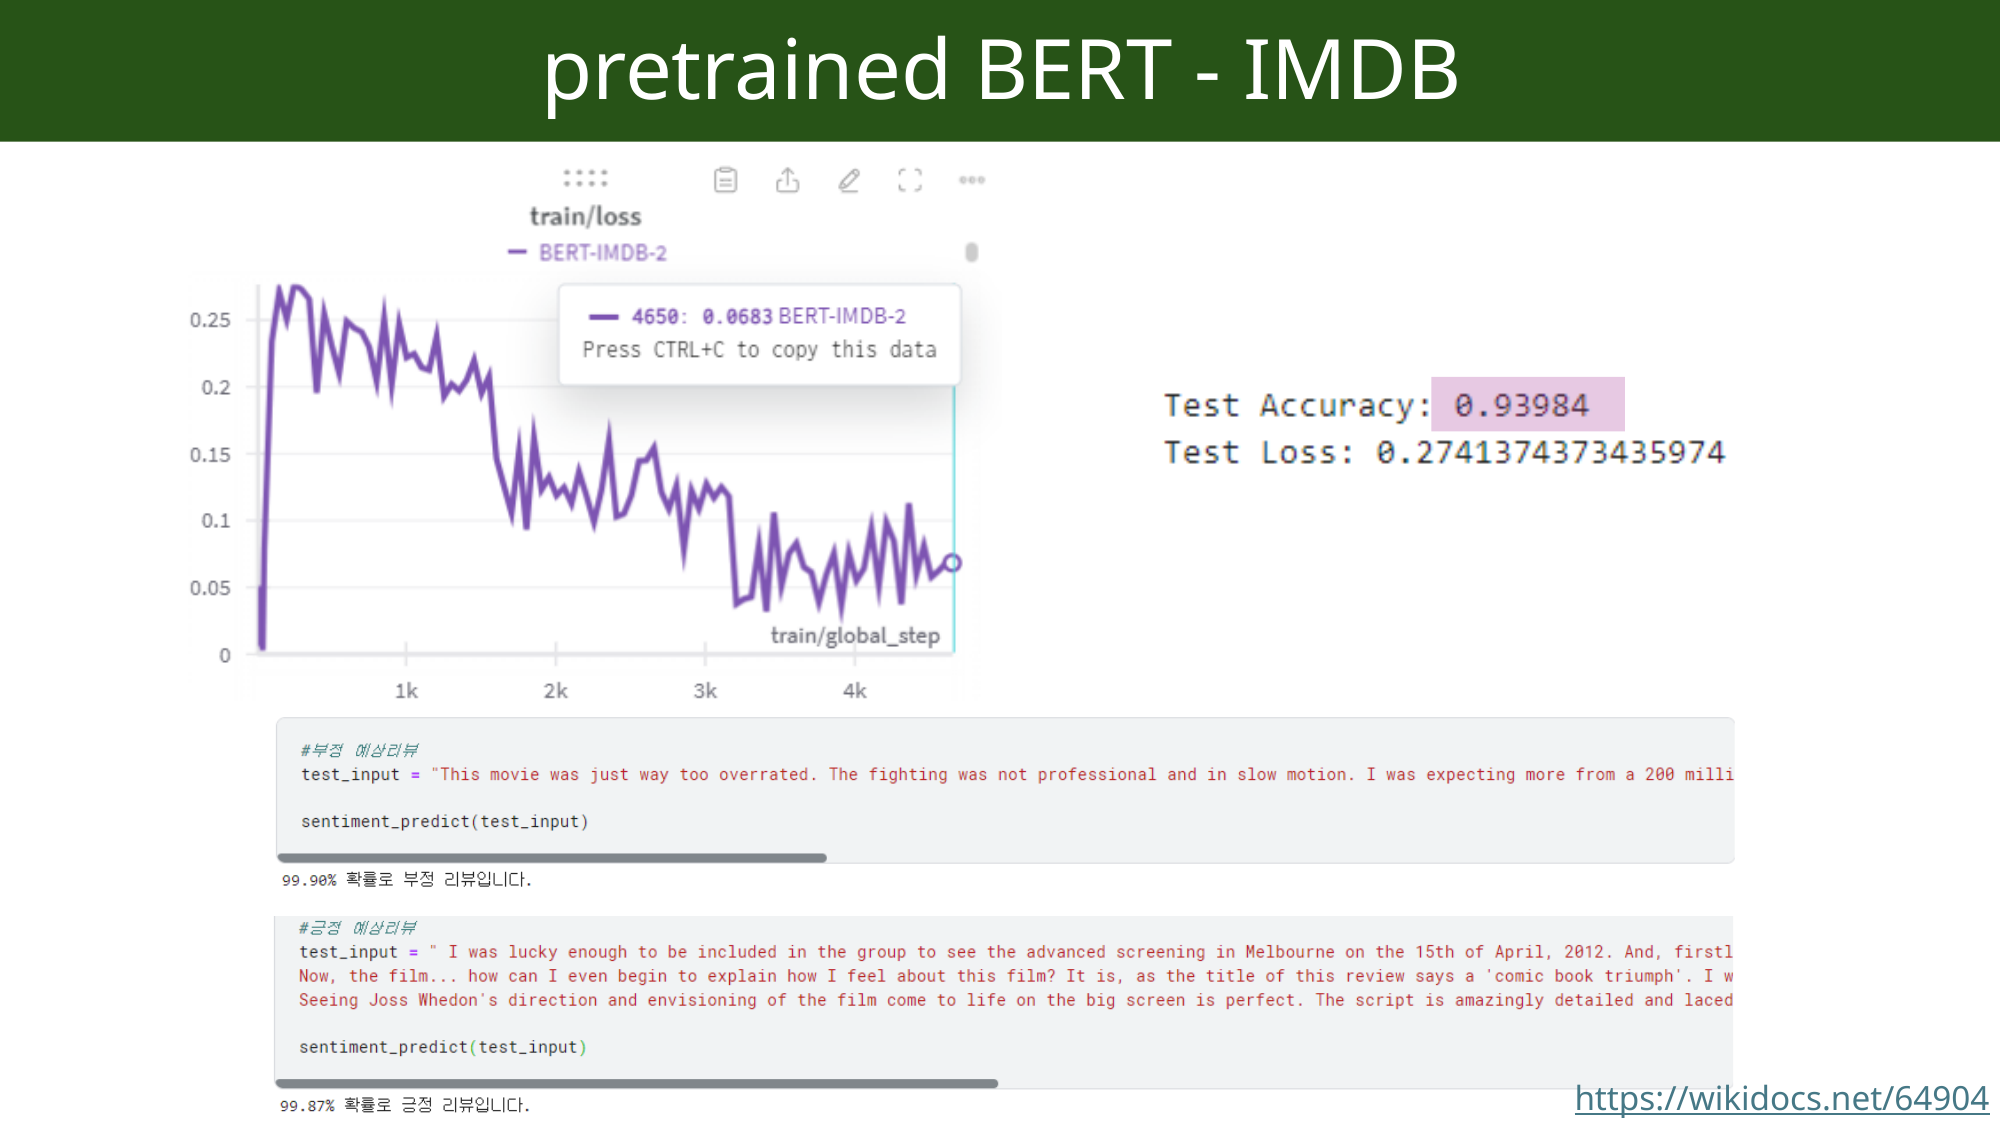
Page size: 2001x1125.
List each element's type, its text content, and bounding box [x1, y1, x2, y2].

text_box pretrained BERT - IMDB [1, 9, 2000, 124]
picture [1145, 374, 1837, 491]
picture [163, 157, 1736, 895]
picture [266, 916, 1734, 1125]
text_box https://wikidocs.net/64904 [1734, 1069, 2000, 1125]
text_box [0, 0, 2000, 143]
